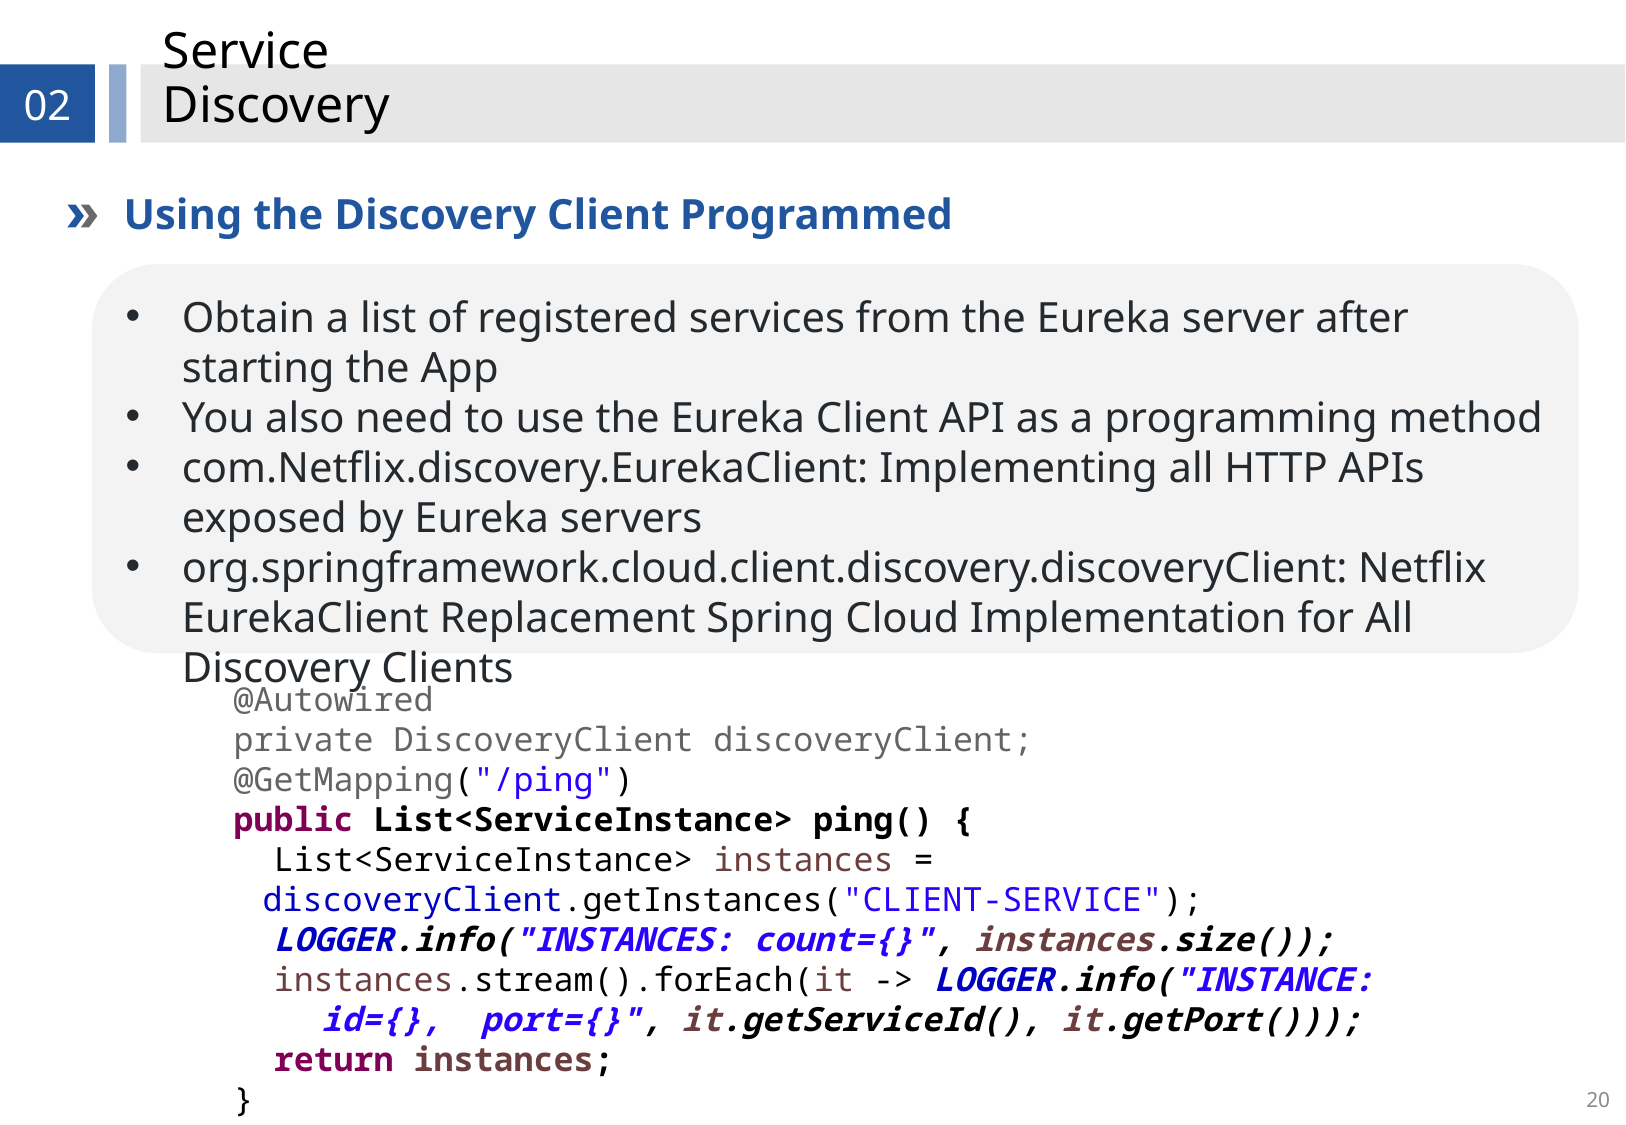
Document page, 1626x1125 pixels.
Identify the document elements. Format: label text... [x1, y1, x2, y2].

title Service Discovery [162, 78, 565, 134]
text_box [67, 204, 98, 228]
slide_number 20 [1471, 1070, 1625, 1125]
list 02 [12, 83, 83, 130]
list Using the Discovery Client Programmed [123, 193, 1597, 239]
text_box Obtain a list of registered services from the Eureka server after starting the App You also need to use the Eureka Client API as a programming method com.Netflix.discovery.EurekaClient: Implementing all HTTP APIs exposed by Eureka servers org.springframework.cloud.client.discovery.discoveryClient: Netflix EurekaClient Replacement Spring Cloud Implementation for All Discovery Clients [90, 263, 1580, 655]
text_box @Autowired private DiscoveryClient discoveryClient; @GetMapping("/ping") public List<ServiceInstance> ping() { List<ServiceInstance> instances = discoveryClient.getInstances("CLIENT-SERVICE"); LOGGER.info("INSTANCES: count={}", instances.size()); instances.stream().forEach(it -> LOGGER.info("INSTANCE: id={}, port={}", it.getServiceId(), it.getPort())); return instances; } [219, 671, 1471, 1125]
